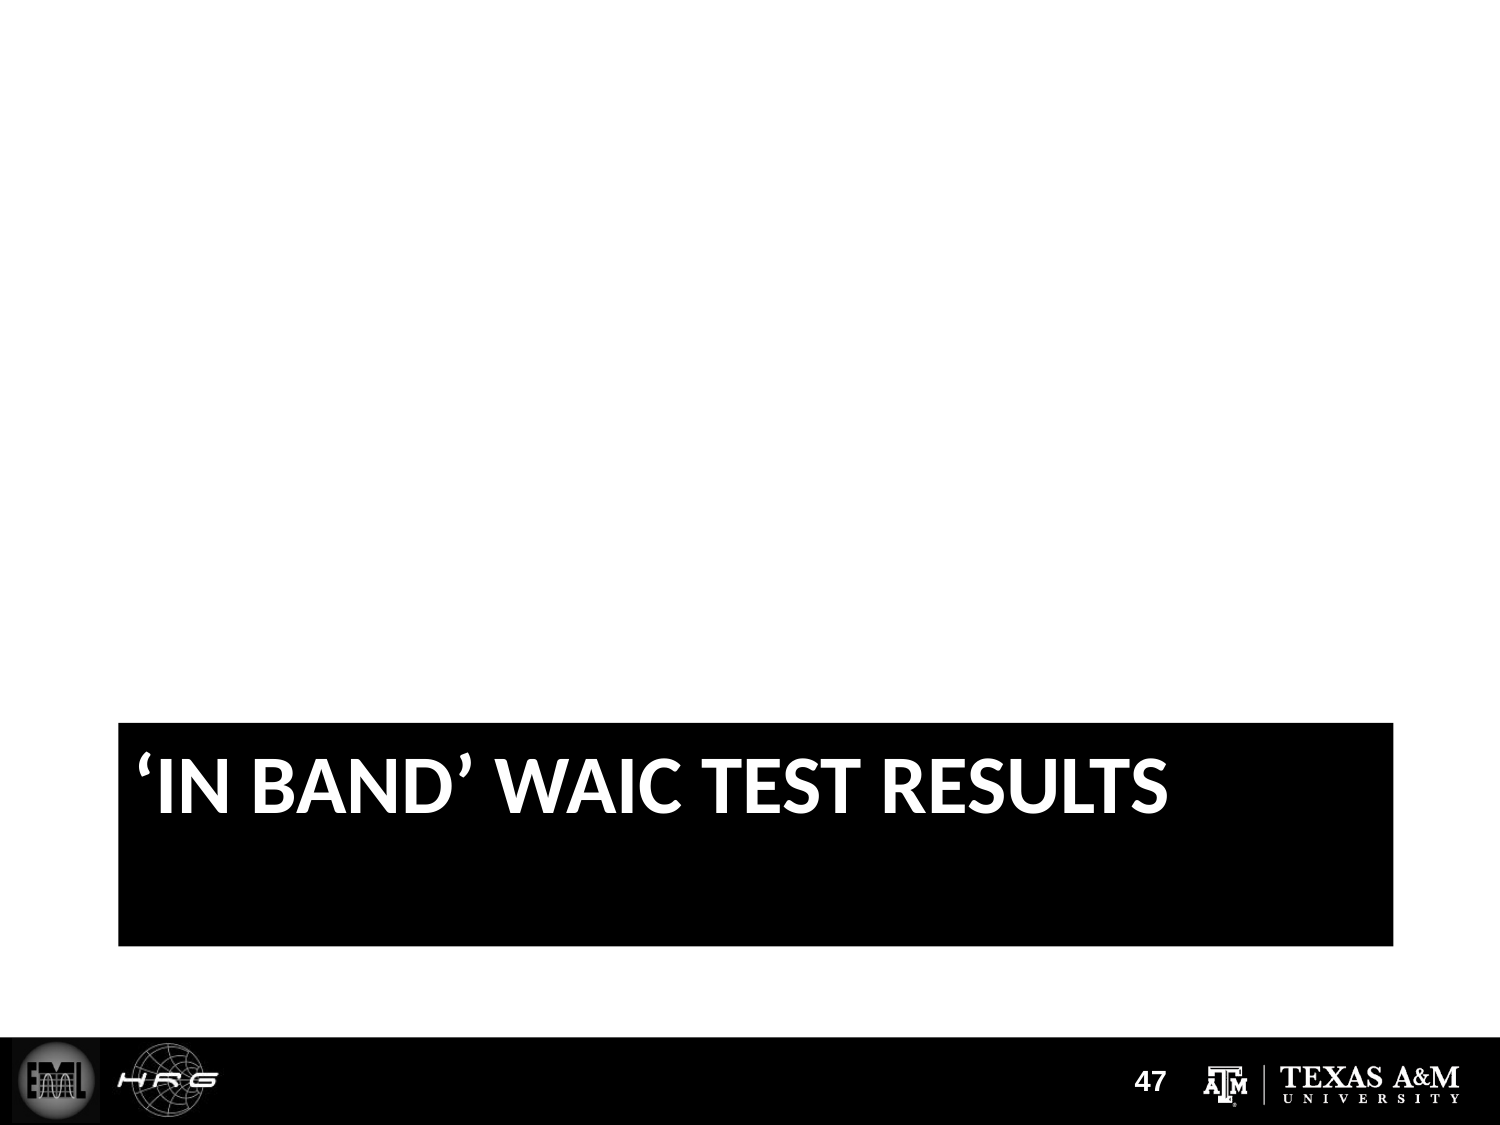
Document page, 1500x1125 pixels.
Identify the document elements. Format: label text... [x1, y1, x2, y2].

picture [112, 1042, 224, 1118]
picture [1187, 1049, 1475, 1120]
slide_number 47 [832, 1050, 1183, 1110]
title ‘In Band’ WAIC Test Results [118, 722, 1394, 947]
